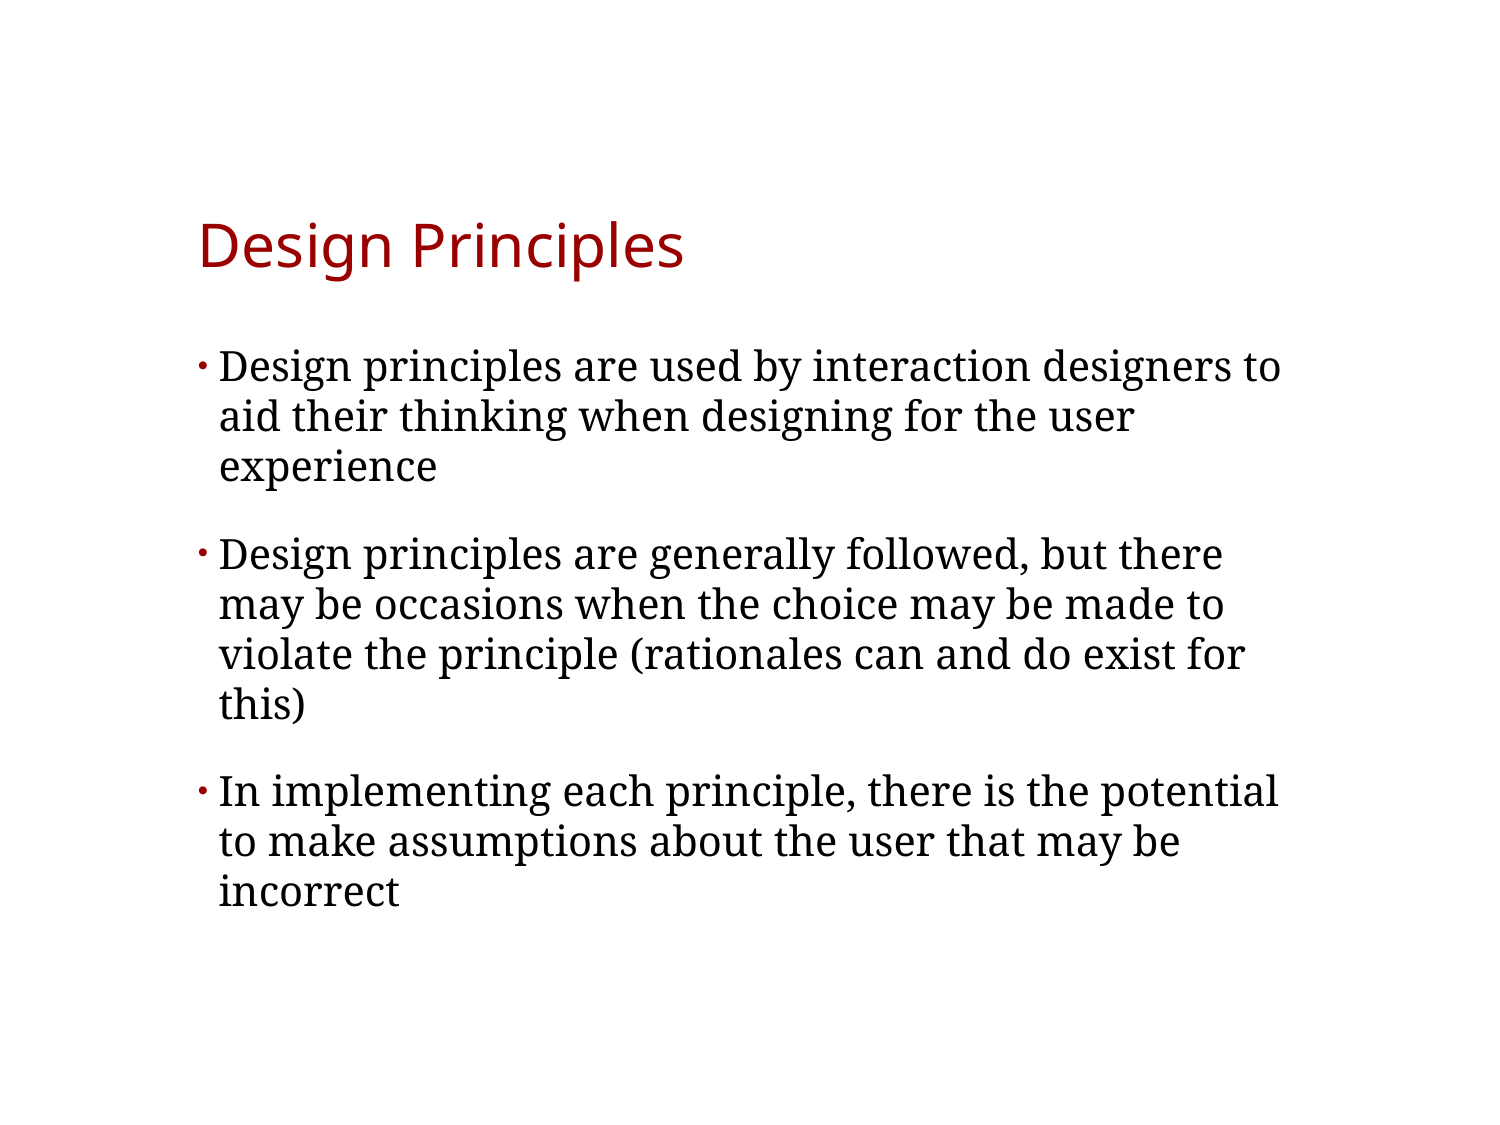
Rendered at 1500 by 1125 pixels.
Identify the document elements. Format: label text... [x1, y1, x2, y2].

title Design Principles [190, 203, 1310, 337]
list Design principles are used by interaction designers to aid their thinking when designing for the user experience Design principles are generally followed, but there may be occasions when the choice may be made to violate the principle (rationales can and do exist for this) In implementing each principle, there is the potential to make assumptions about the user that may be incorrect [190, 337, 1310, 1125]
